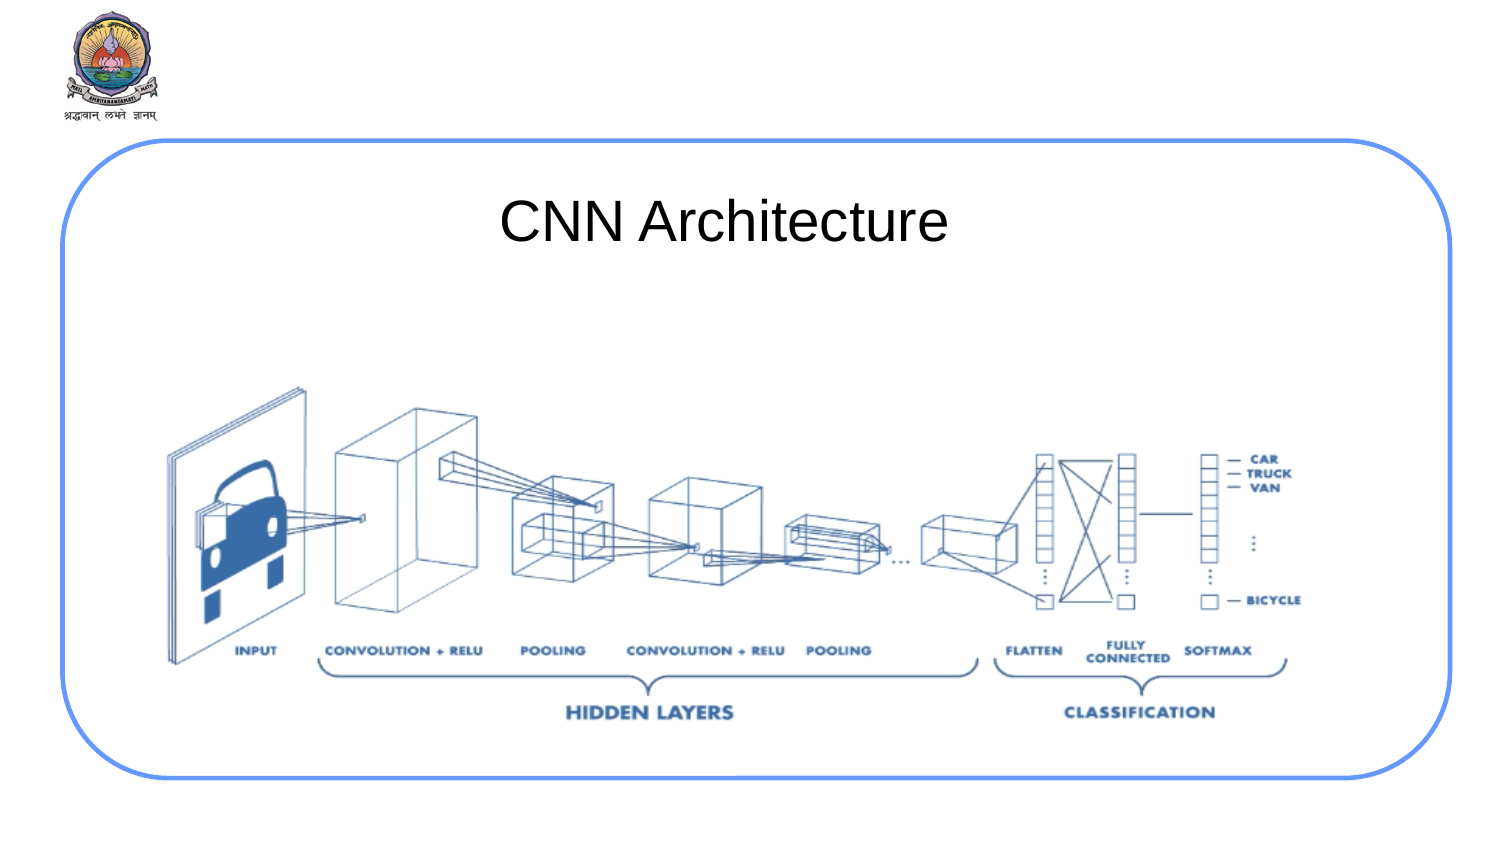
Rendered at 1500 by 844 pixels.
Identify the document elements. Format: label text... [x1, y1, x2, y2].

picture [62, 9, 160, 122]
picture [149, 290, 1351, 754]
title CNN Architecture [162, 168, 1288, 269]
